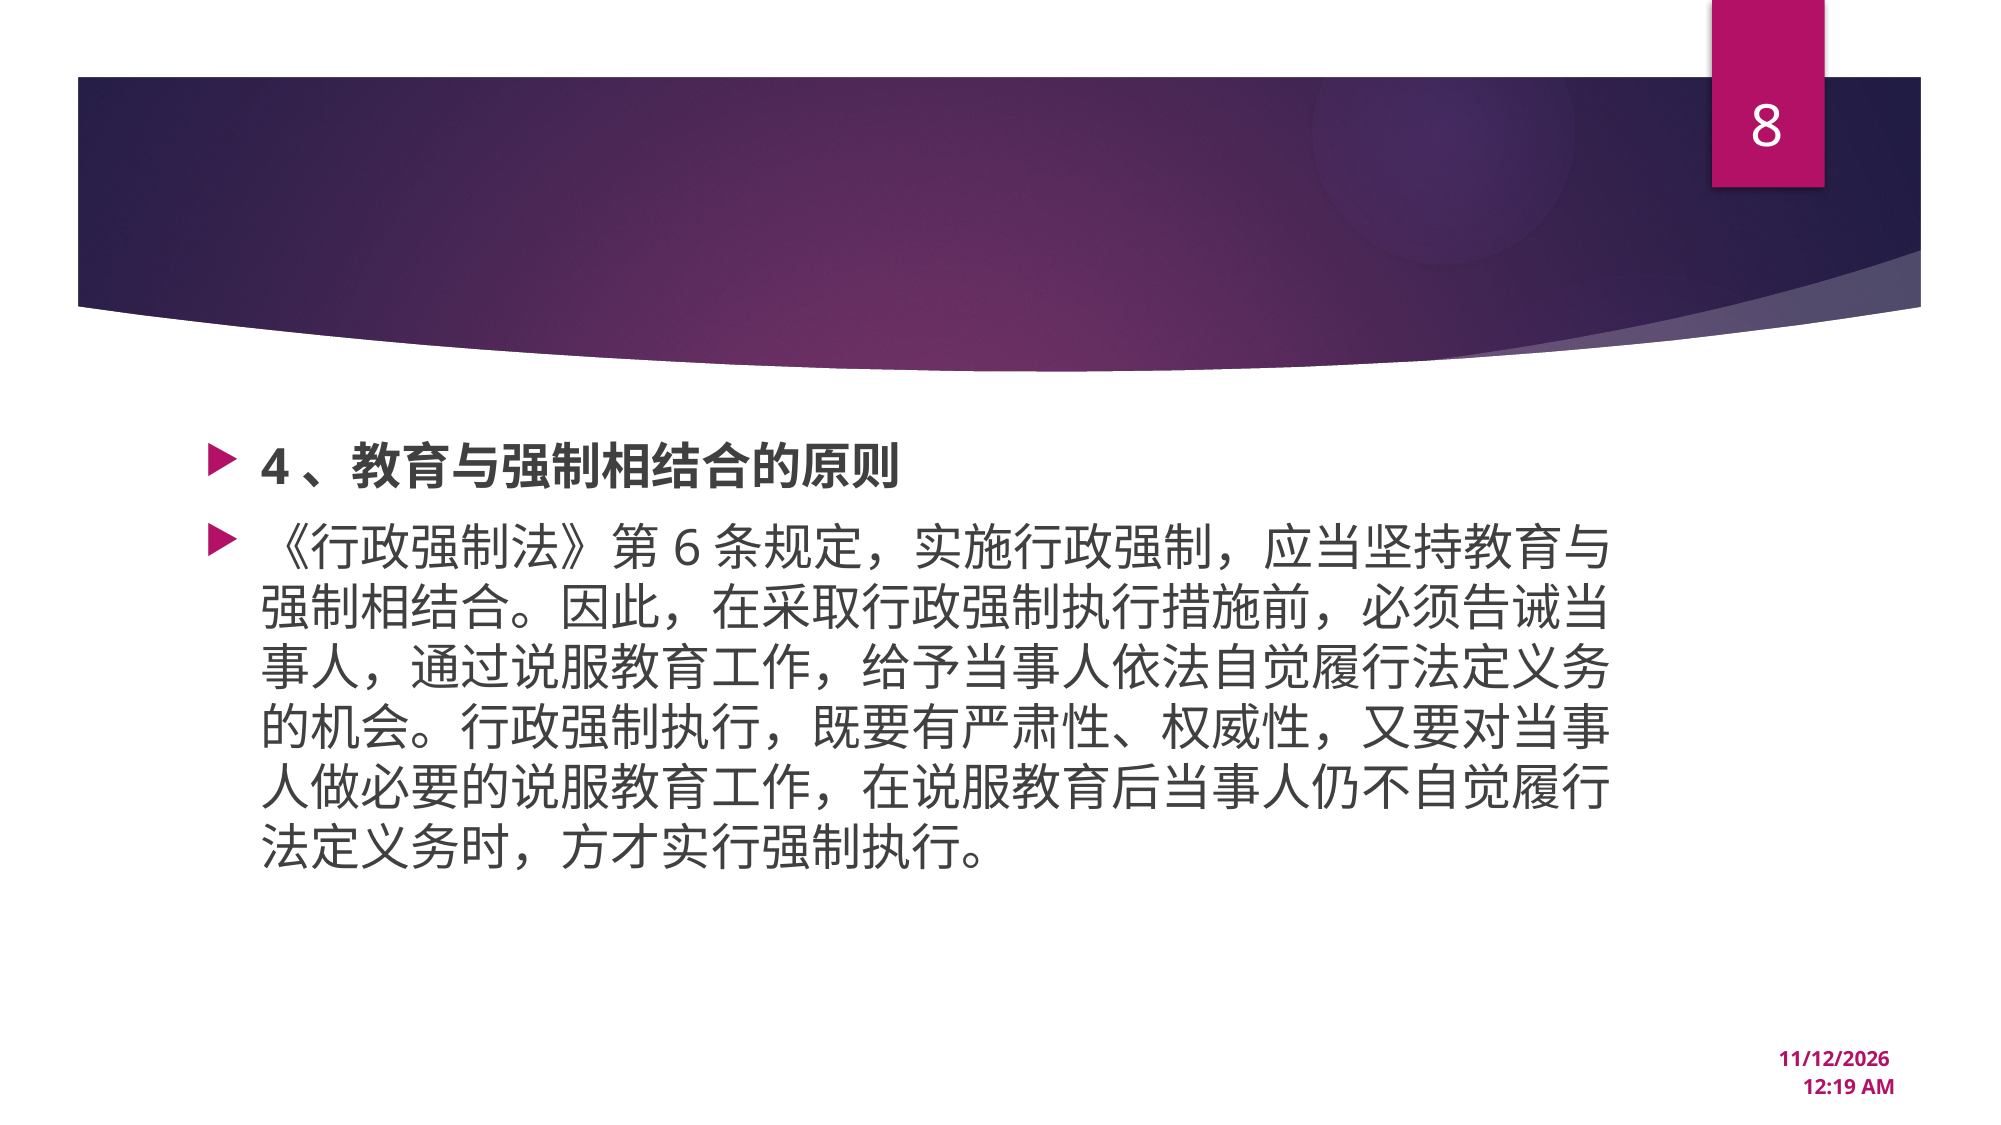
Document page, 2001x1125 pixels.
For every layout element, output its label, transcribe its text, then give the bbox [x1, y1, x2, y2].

list 4、教育与强制相结合的原则 《行政强制法》第6条规定，实施行政强制，应当坚持教育与强制相结合。因此，在采取行政强制执行措施前，必须告诫当事人，通过说服教育工作，给予当事人依法自觉履行法定义务的机会。行政强制执行，既要有严肃性、权威性，又要对当事人做必要的说服教育工作，在说服教育后当事人仍不自觉履行法定义务时，方才实行强制执行。 [189, 426, 1638, 988]
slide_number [1747, 1048, 1911, 1099]
slide_number 8 [1698, 48, 1836, 175]
